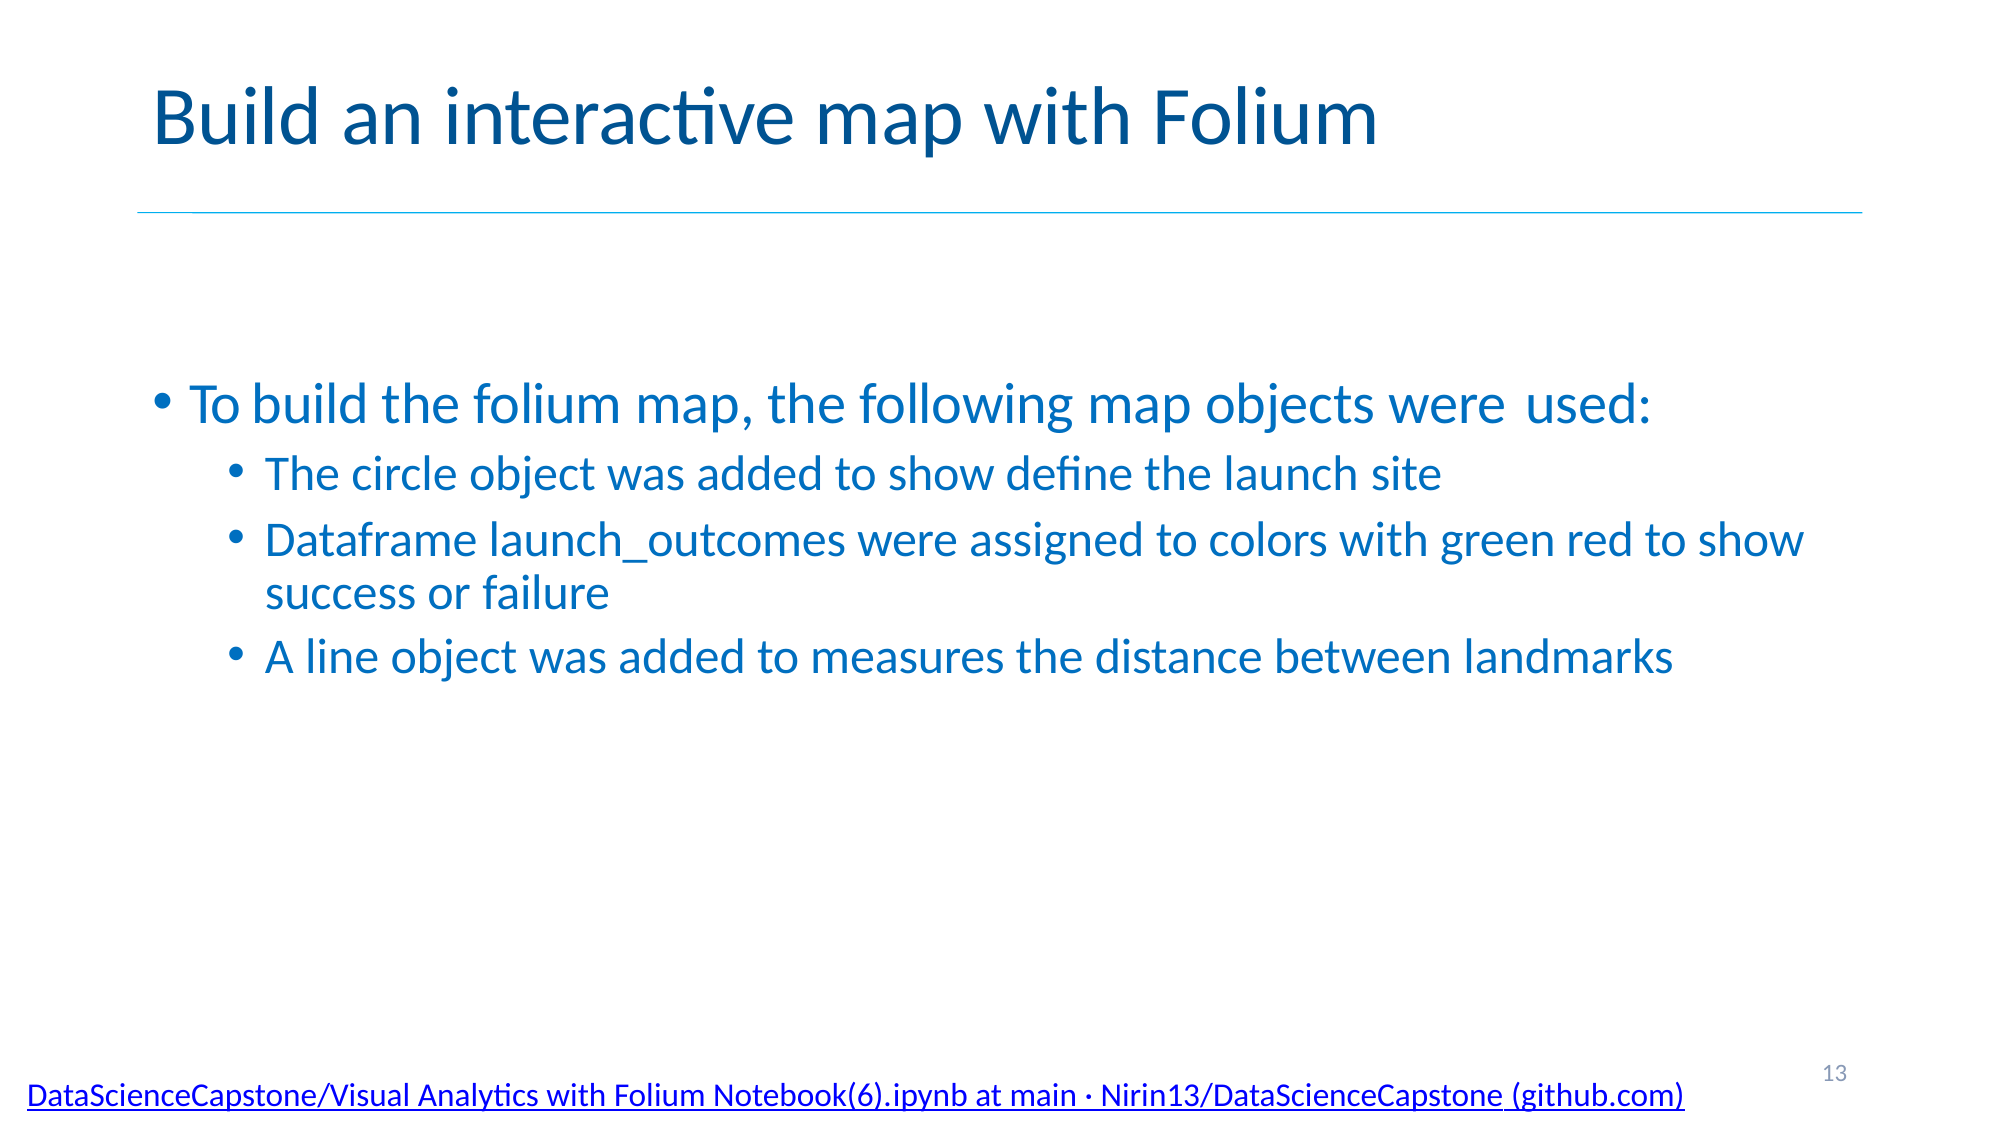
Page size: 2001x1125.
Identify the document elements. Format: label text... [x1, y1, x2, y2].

text_box DataScienceCapstone/Visual Analytics with Folium Notebook(6).ipynb at main · Nirin13/DataScienceCapstone (github.com) [24, 1071, 1750, 1114]
text_box 13 [1819, 1054, 1850, 1087]
list To build the folium map, the following map objects were used: The circle object was added to show define the launch site Dataframe launch_outcomes were assigned to colors with green red to show success or failure A line object was added to measures the distance between landmarks [150, 357, 1850, 1004]
title Build an interactive map with Folium [150, 59, 1391, 250]
